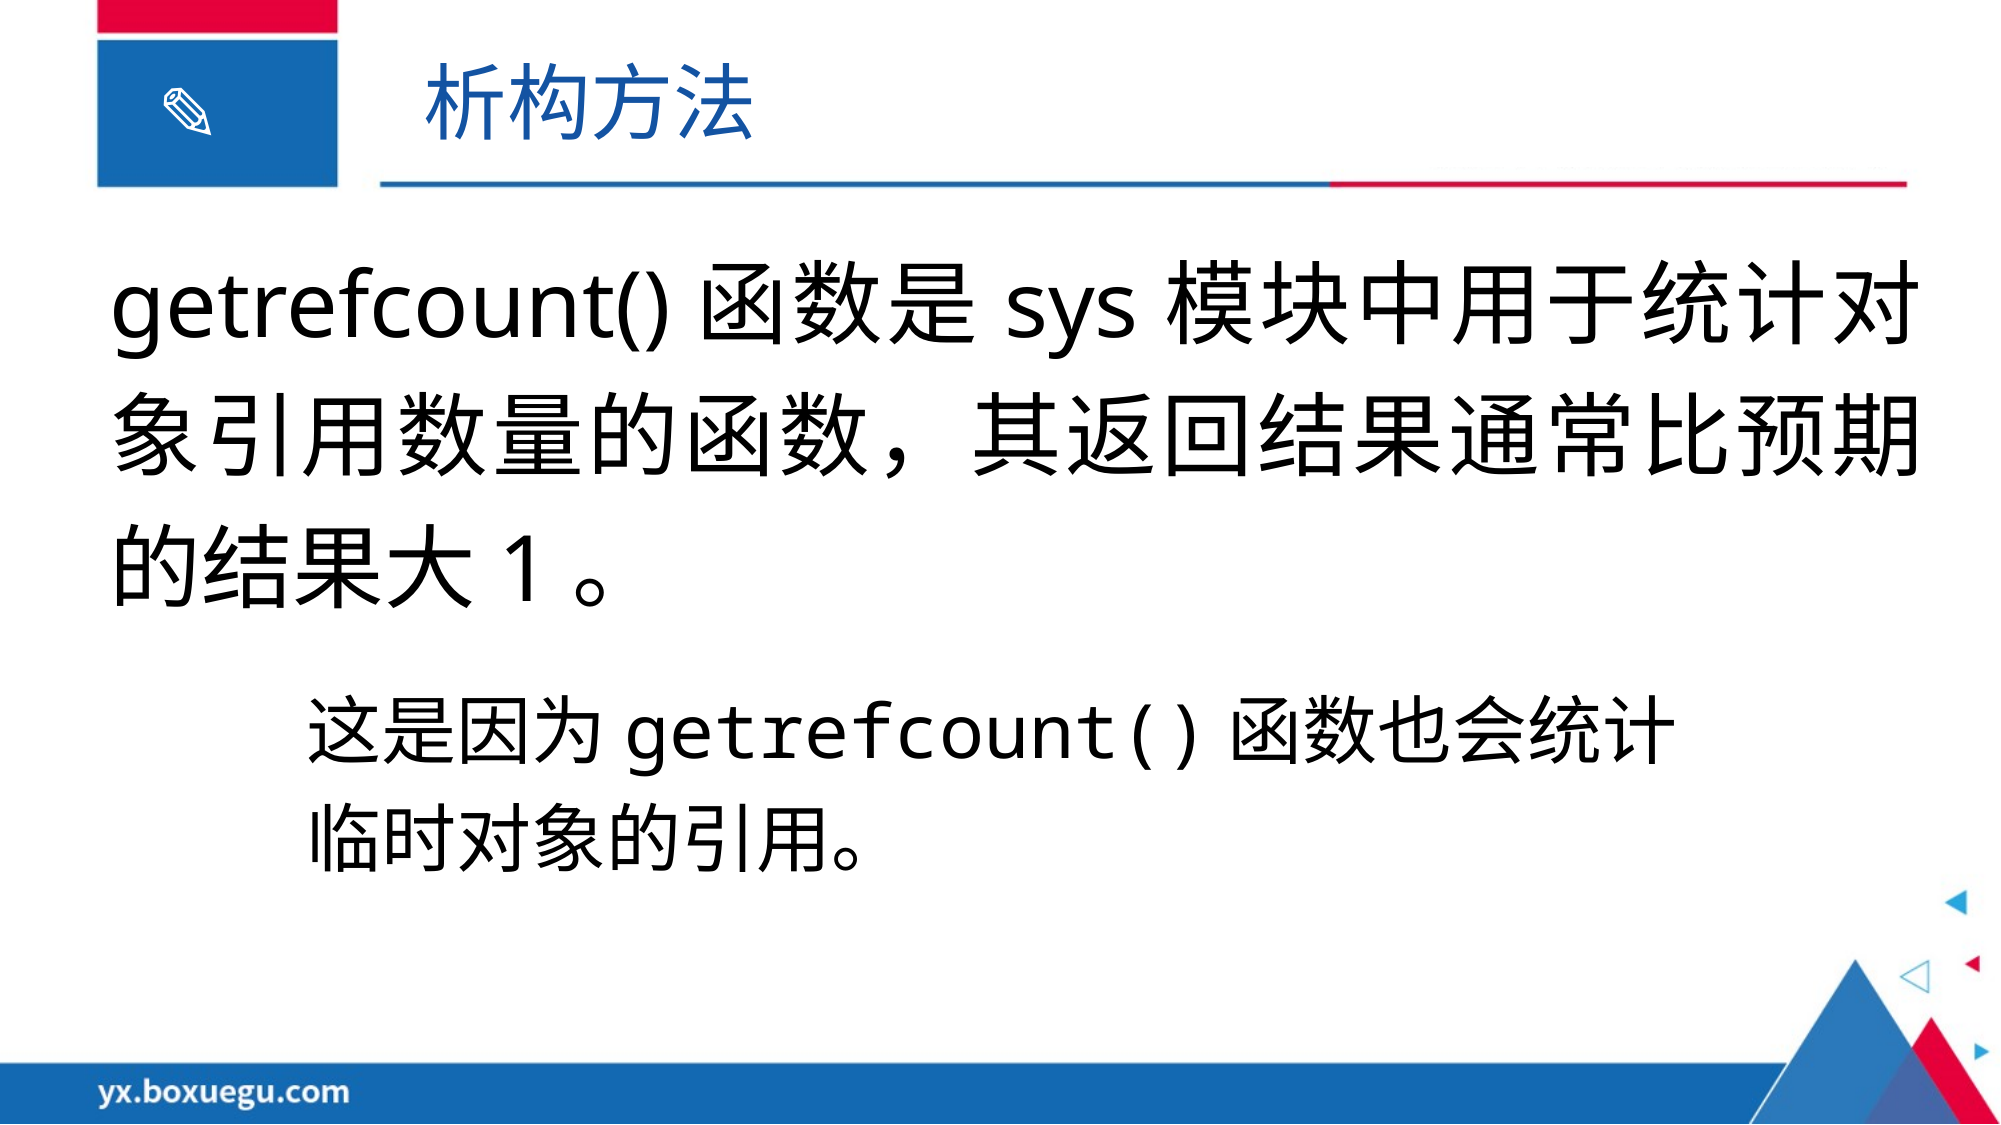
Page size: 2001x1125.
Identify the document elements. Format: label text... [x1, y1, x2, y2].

text_box getrefcount()函数是sys模块中用于统计对象引用数量的函数，其返回结果通常比预期的结果大1。 [94, 216, 1938, 628]
text_box 这是因为getrefcount()函数也会统计临时对象的引用。 [291, 658, 1766, 890]
picture [0, 0, 2000, 1124]
text_box 析构方法 [409, 43, 1292, 158]
